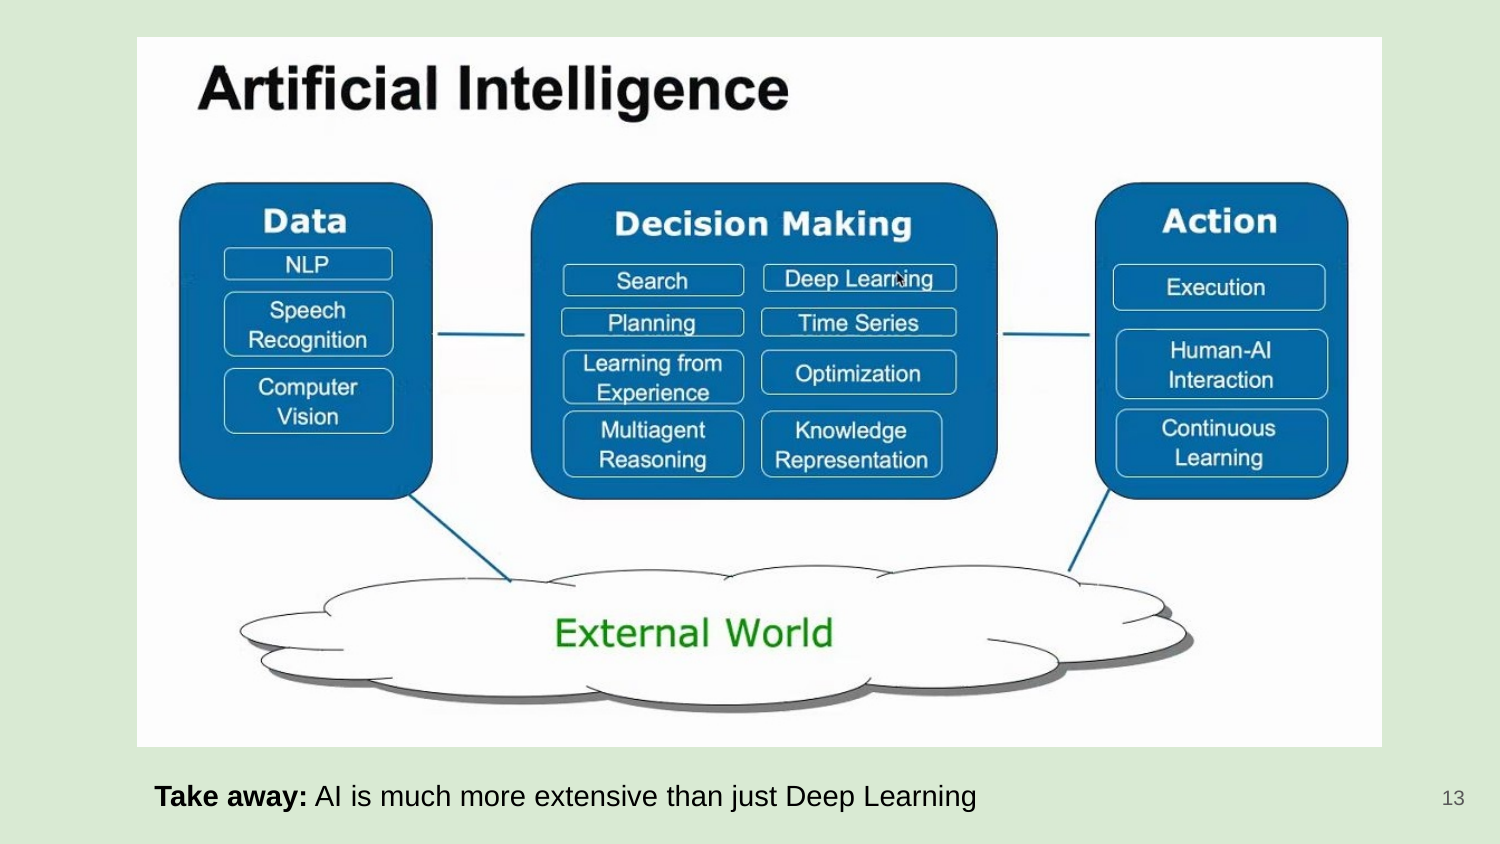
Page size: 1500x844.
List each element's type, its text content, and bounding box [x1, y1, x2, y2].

picture [137, 37, 1383, 747]
text_box Take away: AI is much more extensive than just Deep Learning [139, 762, 997, 828]
slide_number ‹#› [1389, 764, 1480, 830]
